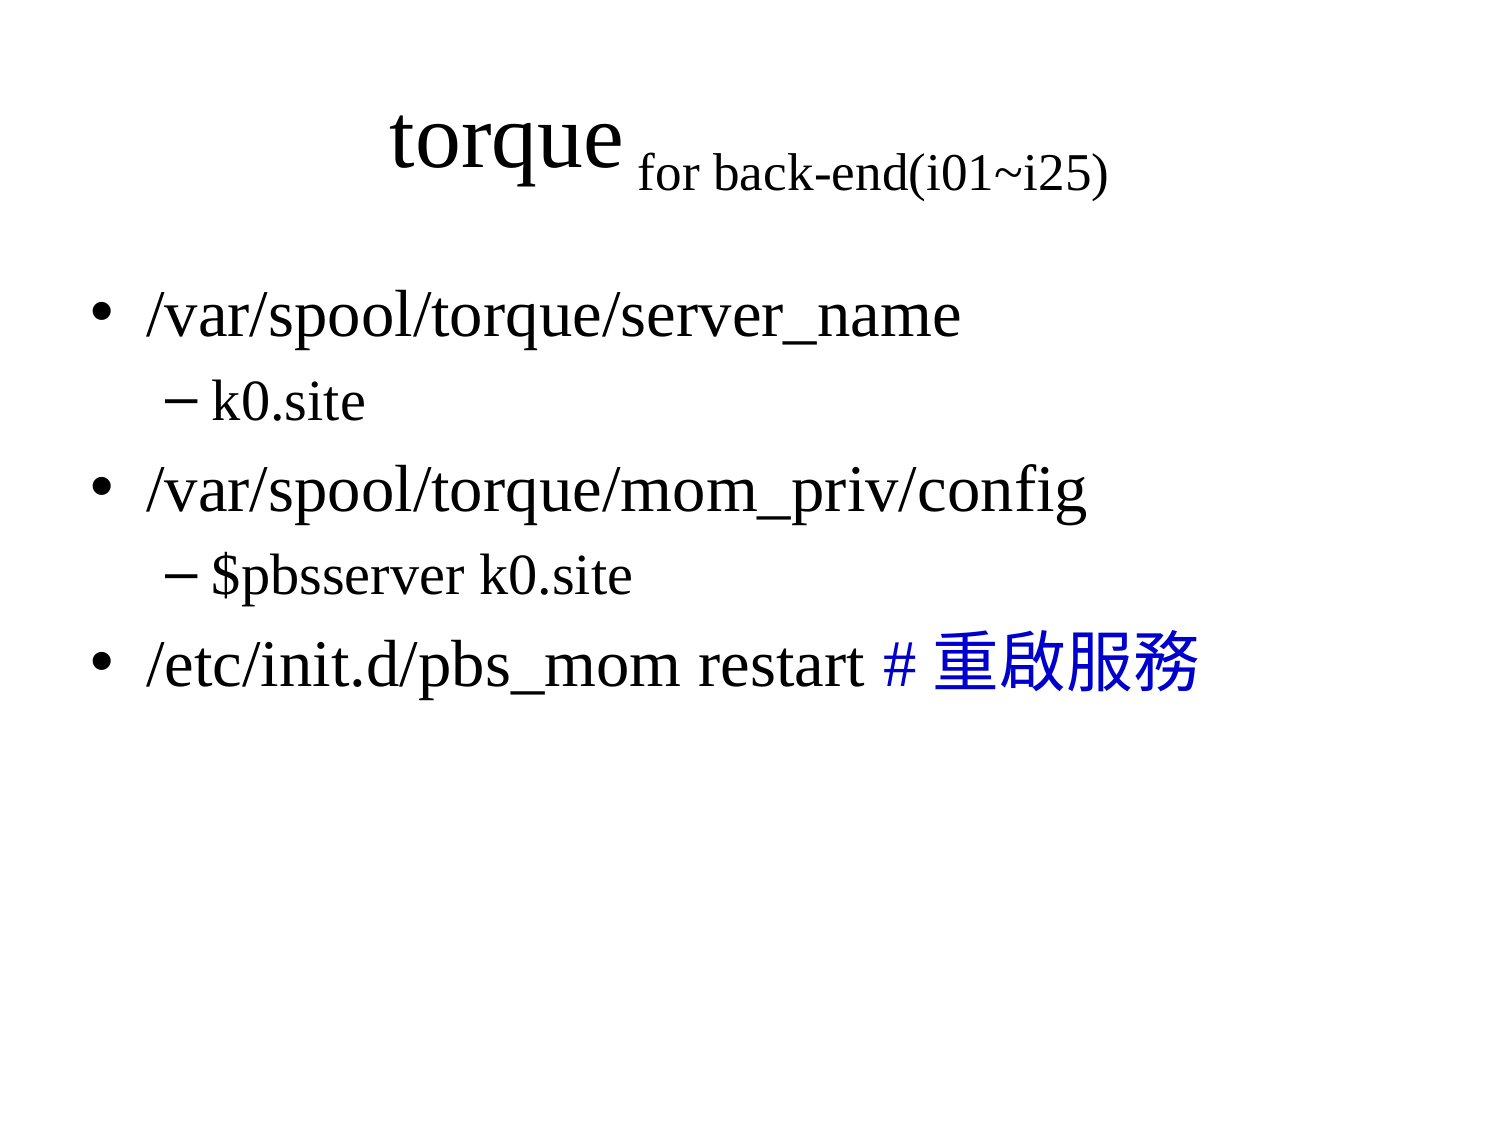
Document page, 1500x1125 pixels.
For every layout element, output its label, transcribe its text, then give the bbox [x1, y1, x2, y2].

title torque for back-end(i01~i25) [75, 45, 1425, 233]
list /var/spool/torque/server_name k0.site /var/spool/torque/mom_priv/config $pbsserver k0.site /etc/init.d/pbs_mom restart #重啟服務 [75, 262, 1425, 1005]
